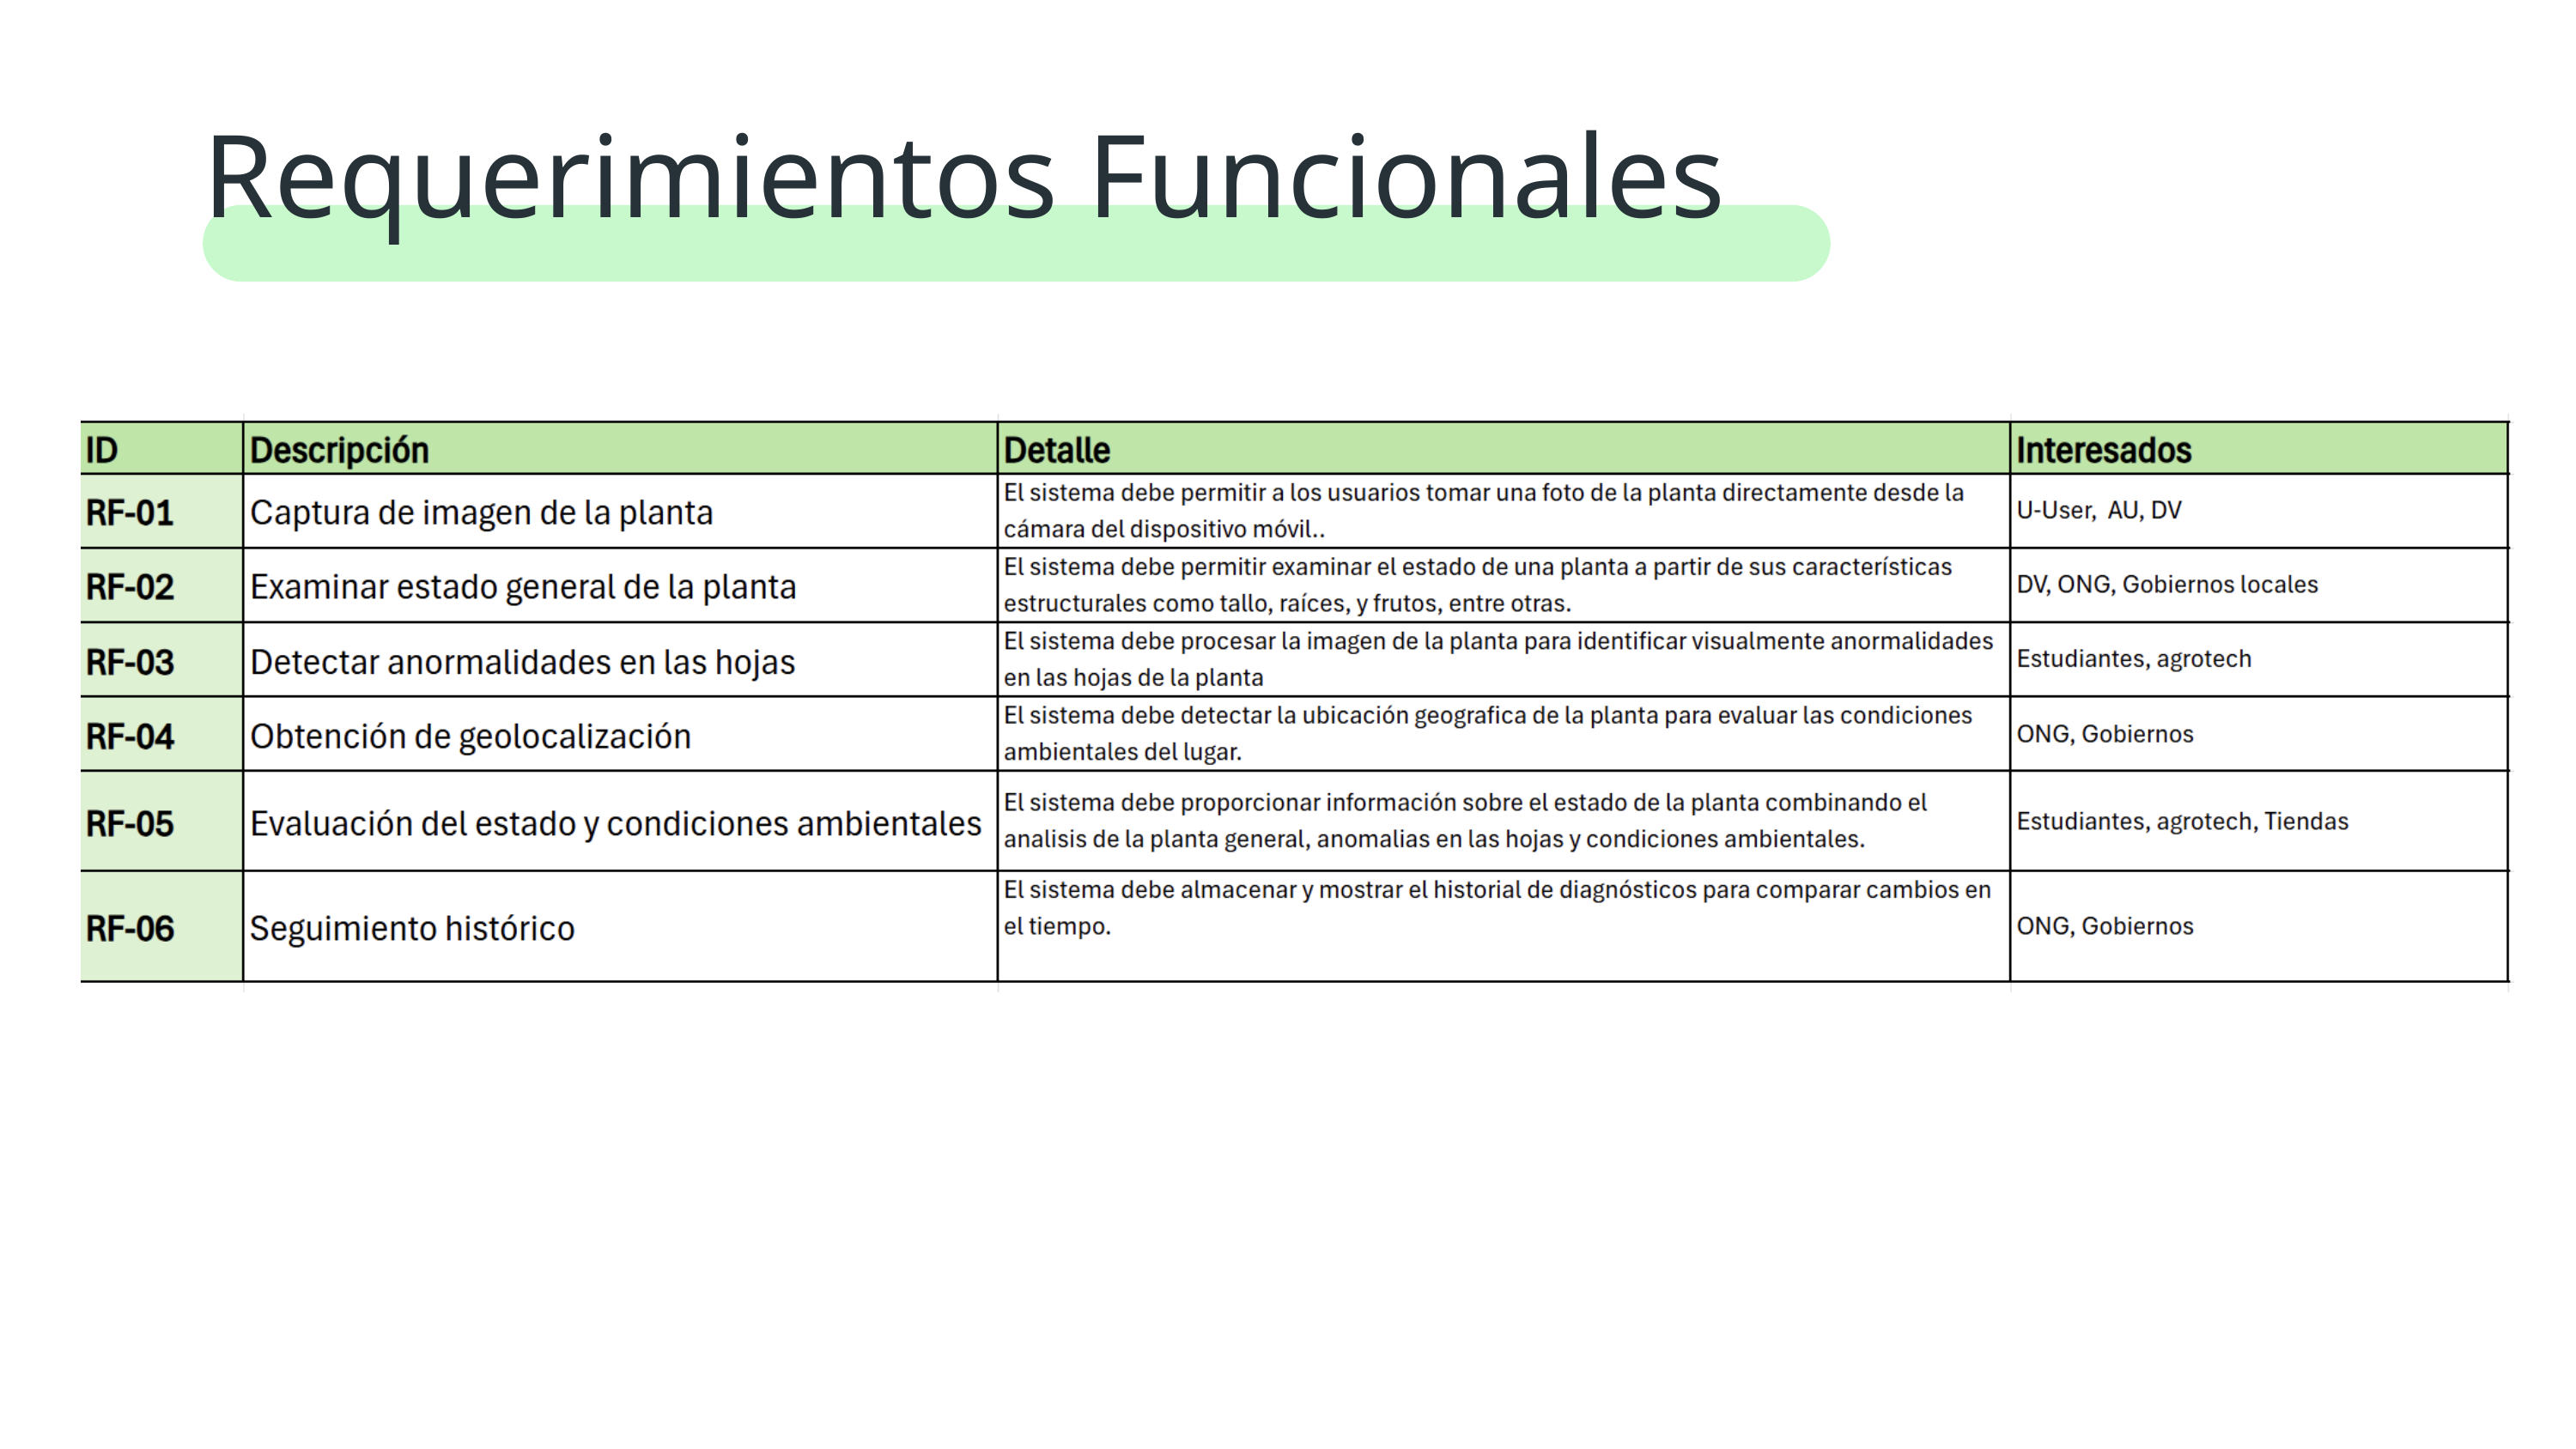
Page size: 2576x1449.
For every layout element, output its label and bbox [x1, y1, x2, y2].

text_box [81, 414, 2515, 992]
text_box [202, 108, 2373, 334]
